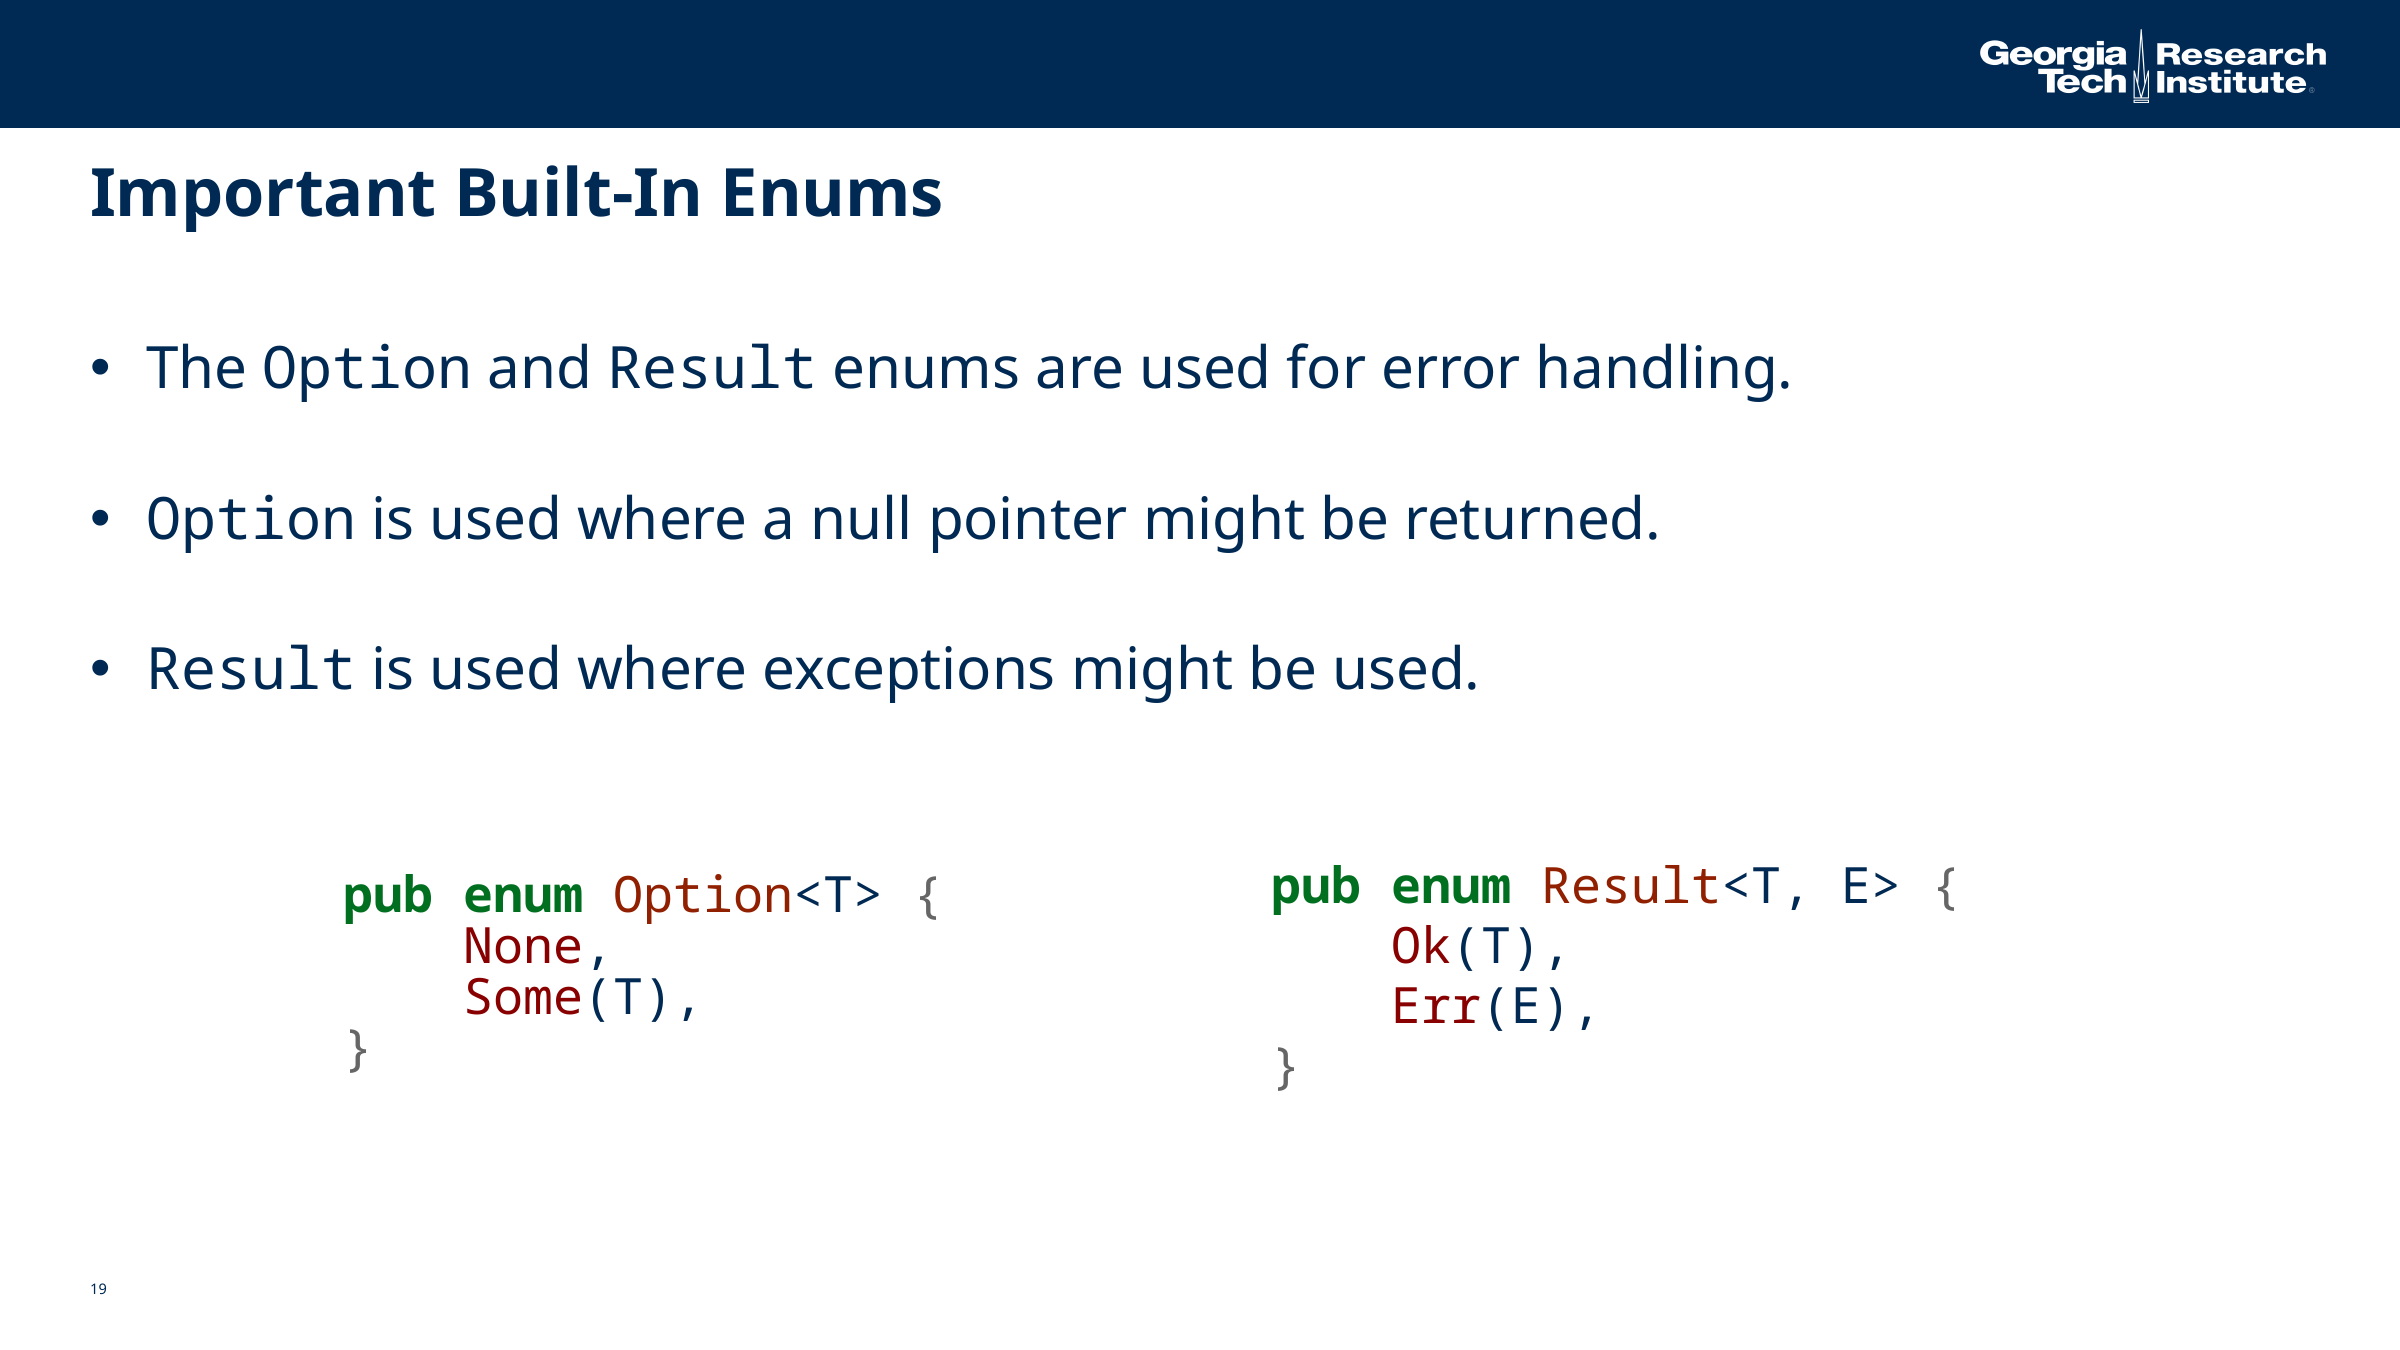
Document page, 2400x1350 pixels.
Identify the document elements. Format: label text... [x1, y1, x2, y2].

title Important Built-In Enums [75, 150, 2326, 304]
picture [1980, 29, 2326, 103]
text_box pub enum Result<T, E> { Ok(T), Err(E), } [1256, 845, 1976, 1101]
text_box pub enum Option<T> { None, Some(T), } [328, 864, 958, 1083]
list The Option and Result enums are used for error handling. Option is used where a null pointer might be returned. Result is used where exceptions might be used. [75, 331, 2326, 1267]
